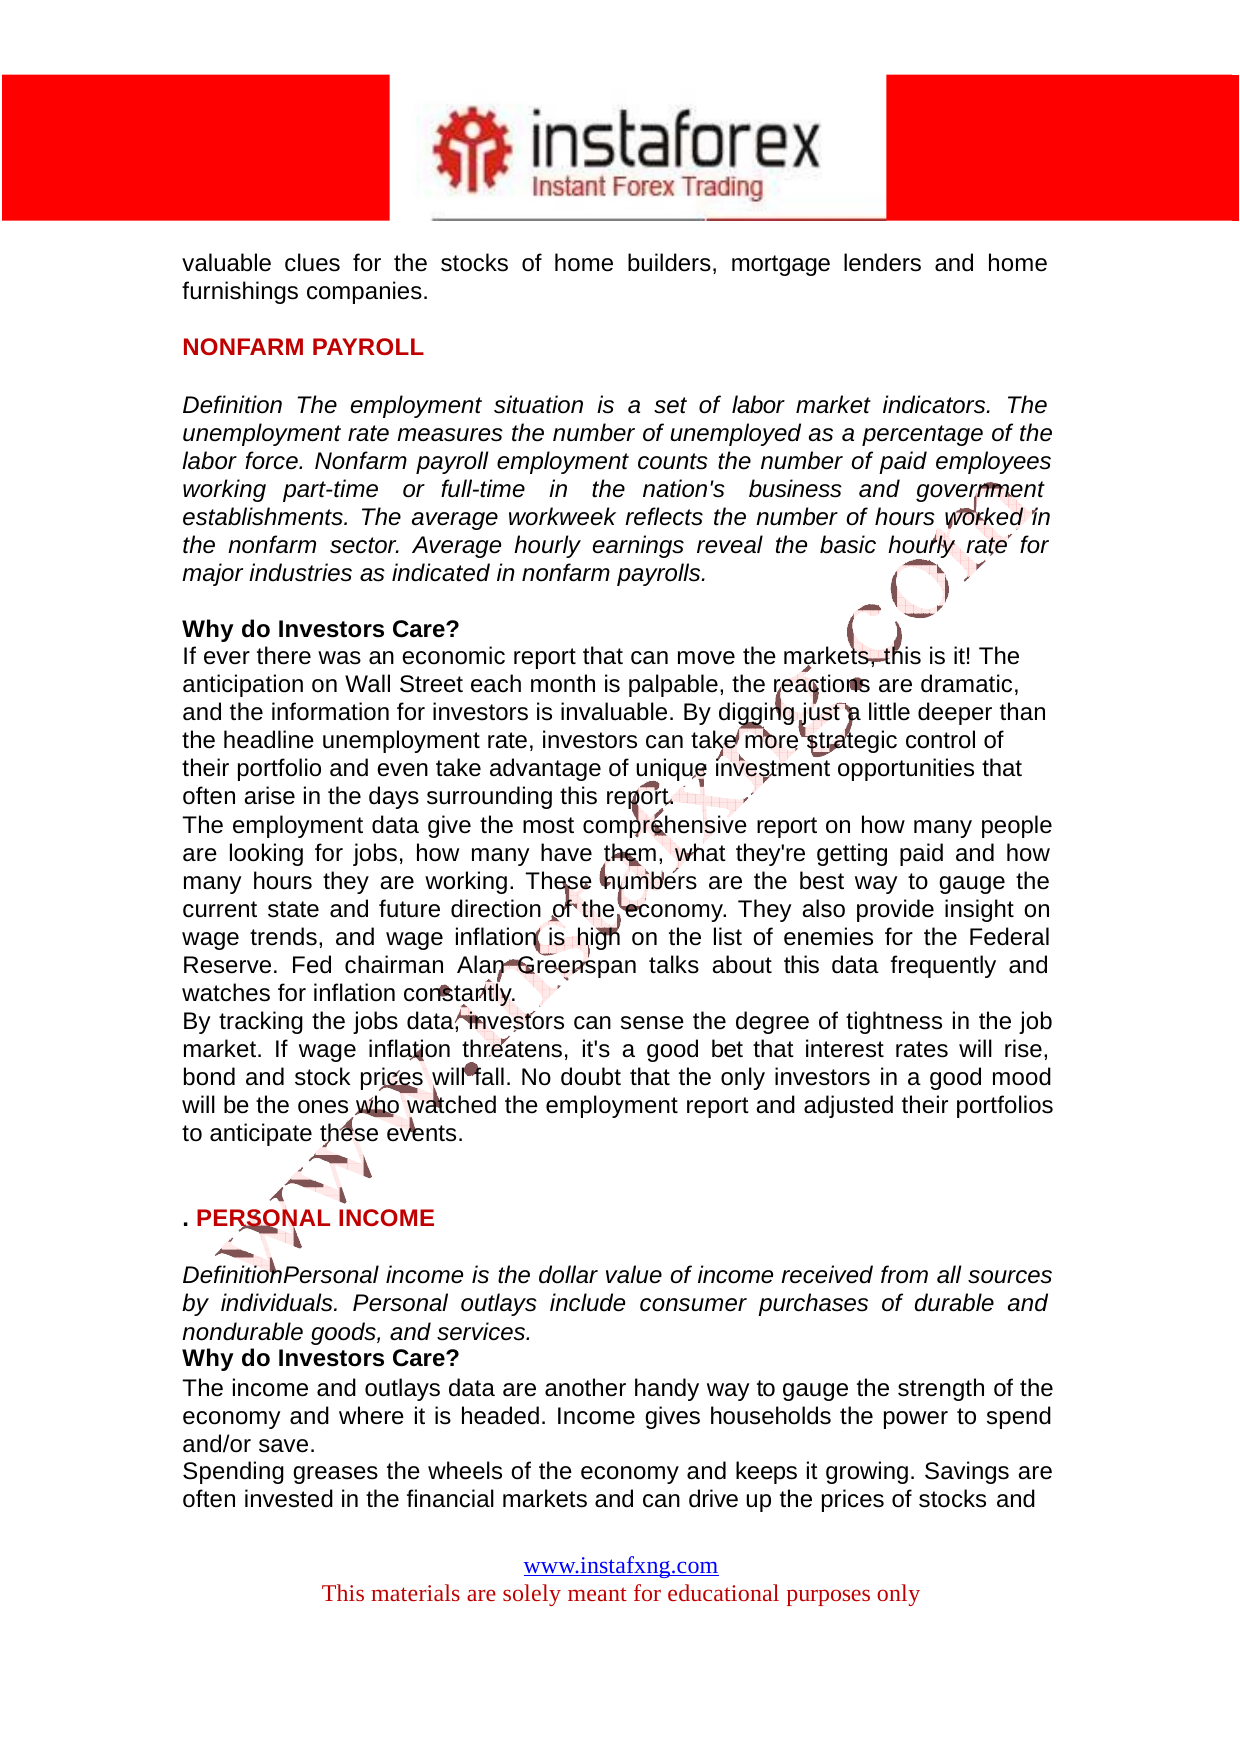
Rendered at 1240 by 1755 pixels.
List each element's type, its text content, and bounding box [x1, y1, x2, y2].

footer www.instafxng.com This materials are solely meant for educational purposes only [319, 1552, 923, 1755]
text_box [887, 74, 1233, 221]
text_box [2, 74, 389, 221]
text_box valuable clues for the stocks of home builders, mortgage lenders and home furnishings companies. NONFARM PAYROLL Definition The employment situation is a set of labor market indicators. The unemployment rate measures the number of unemployed as a percentage of the labor force. Nonfarm payroll employment counts the number of paid employees working part-time or full-time in the nation's business and government establishments. The average workweek reflects the number of hours worked in the nonfarm sector. Average hourly earnings reveal the basic hourly rate for major industries as indicated in nonfarm payrolls. Why do Investors Care? If ever there was an economic report that can move the markets, this is it! The anticipation on Wall Street each month is palpable, the reactions are dramatic, and the information for investors is invaluable. By digging just a little deeper than the headline unemployment rate, investors can take more strategic control of their portfolio and even take advantage of unique investment opportunities that often arise in the days surrounding this report. The employment data give the most comprehensive report on how many people are looking for jobs, how many have them, what they're getting paid and how many hours they are working. These numbers are the best way to gauge the current state and future direction of the economy. They also provide insight on wage trends, and wage inflation is high on the list of enemies for the Federal Reserve. Fed chairman Alan Greenspan talks about this data frequently and watches for inflation constantly. By tracking the jobs data, investors can sense the degree of tightness in the job market. If wage inflation threatens, it's a good bet that interest rates will rise, bond and stock prices will fall. No doubt that the only investors in a good mood will be the ones who watched the employment report and adjusted their portfolios to anticipate these events. . PERSONAL INCOME DefinitionPersonal income is the dollar value of income received from all sources by individuals. Personal outlays include consumer purchases of durable and nondurable goods, and services. Why do Investors Care? The income and outlays data are another handy way to gauge the strength of the economy and where it is headed. Income gives households the power to spend and/or save. Spending greases the wheels of the economy and keeps it growing. Savings are often invested in the financial markets and can drive up the prices of stocks and [180, 248, 1062, 1513]
text_box [389, 74, 887, 221]
